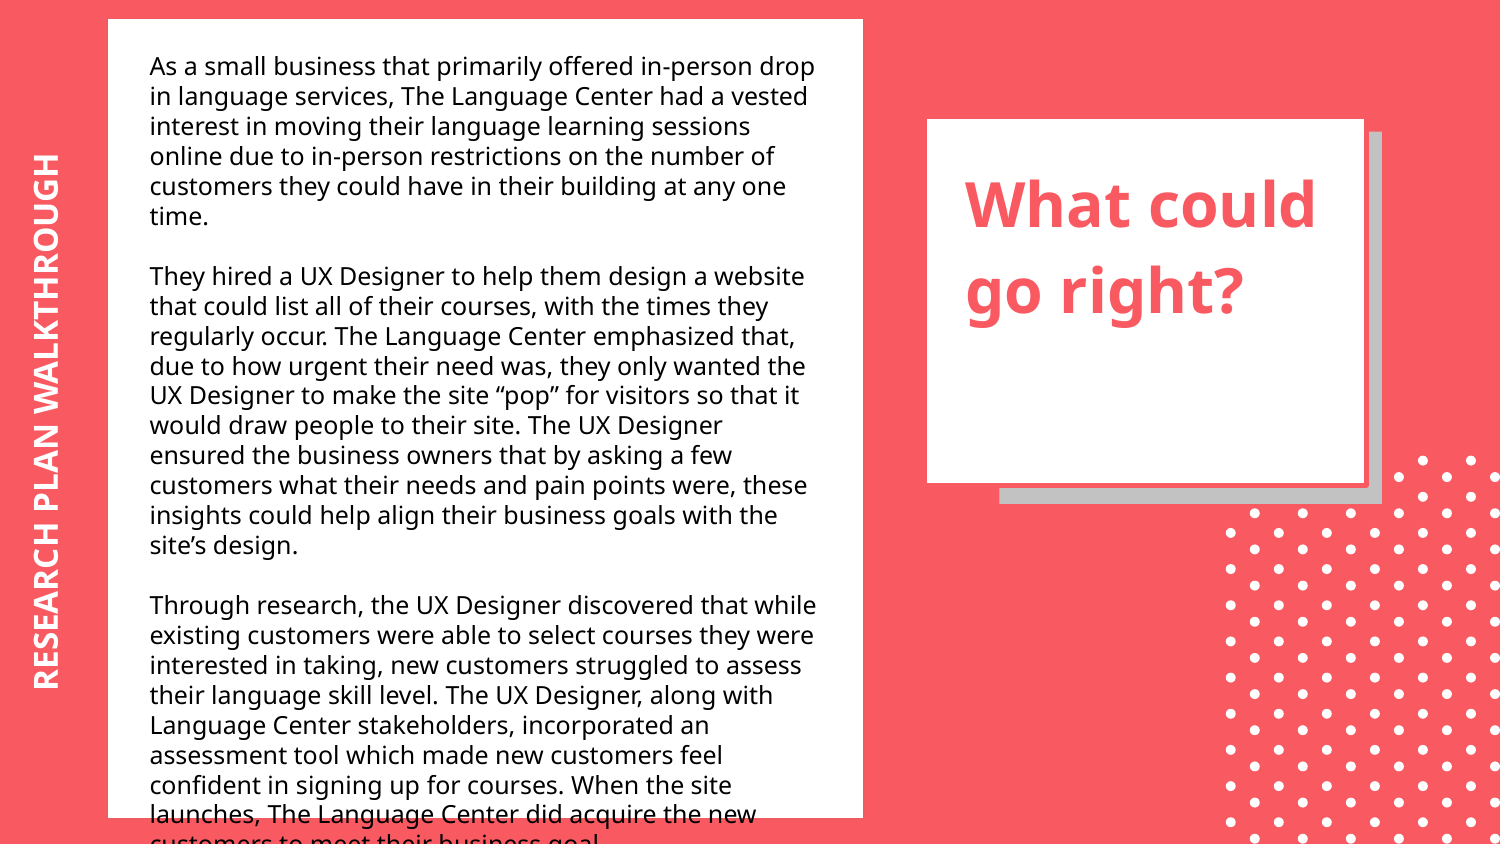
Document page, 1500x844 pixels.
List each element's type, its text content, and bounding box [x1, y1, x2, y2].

subtitle What could go right? [950, 138, 1346, 412]
title RESEARCH PLAN WALKTHROUGH [17, 41, 72, 803]
text_box As a small business that primarily offered in-person drop in language services, The Language Center had a vested interest in moving their language learning sessions online due to in-person restrictions on the number of customers they could have in their building at any one time. They hired a UX Designer to help them design a website that could list all of their courses, with the times they regularly occur. The Language Center emphasized that, due to how urgent their need was, they only wanted the UX Designer to make the site “pop” for visitors so that it would draw people to their site. The UX Designer ensured the business owners that by asking a few customers what their needs and pain points were, these insights could help align their business goals with the site’s design. Through research, the UX Designer discovered that while existing customers were able to select courses they were interested in taking, new customers struggled to assess their language skill level. The UX Designer, along with Language Center stakeholders, incorporated an assessment tool which made new customers feel confident in signing up for courses. When the site launches, The Language Center did acquire the new customers to meet their business goal. [134, 35, 836, 844]
text_box [106, 18, 864, 819]
